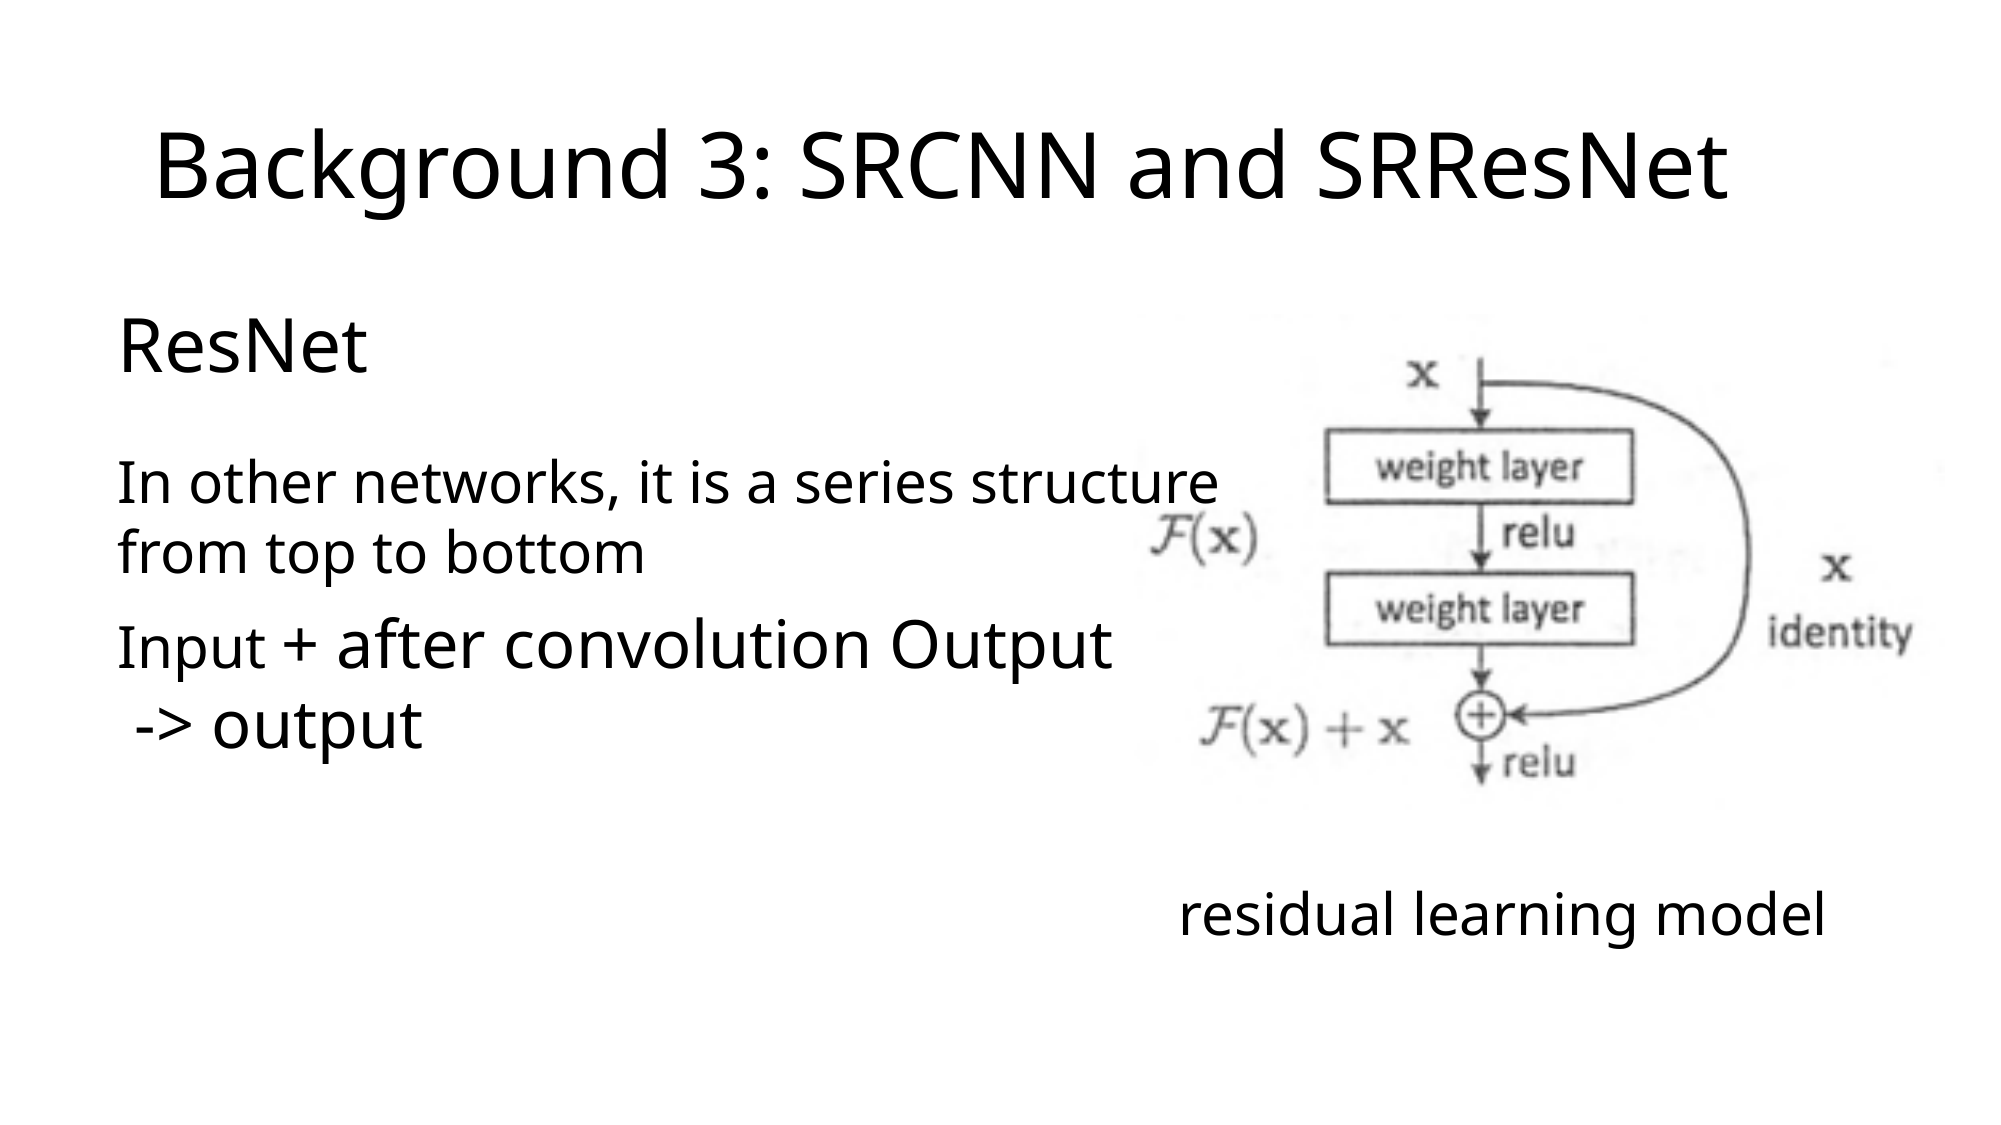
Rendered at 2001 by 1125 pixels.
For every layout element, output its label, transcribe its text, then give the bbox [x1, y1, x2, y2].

text_box In other networks, it is a series structure from top to bottom [102, 438, 1133, 593]
text_box residual learning model [1163, 870, 1915, 955]
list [1133, 315, 1945, 810]
title Background 3: SRCNN and SRResNet [137, 59, 1863, 278]
text_box ResNet [102, 290, 633, 396]
text_box Input + after convolution Output -> output [102, 594, 1133, 770]
